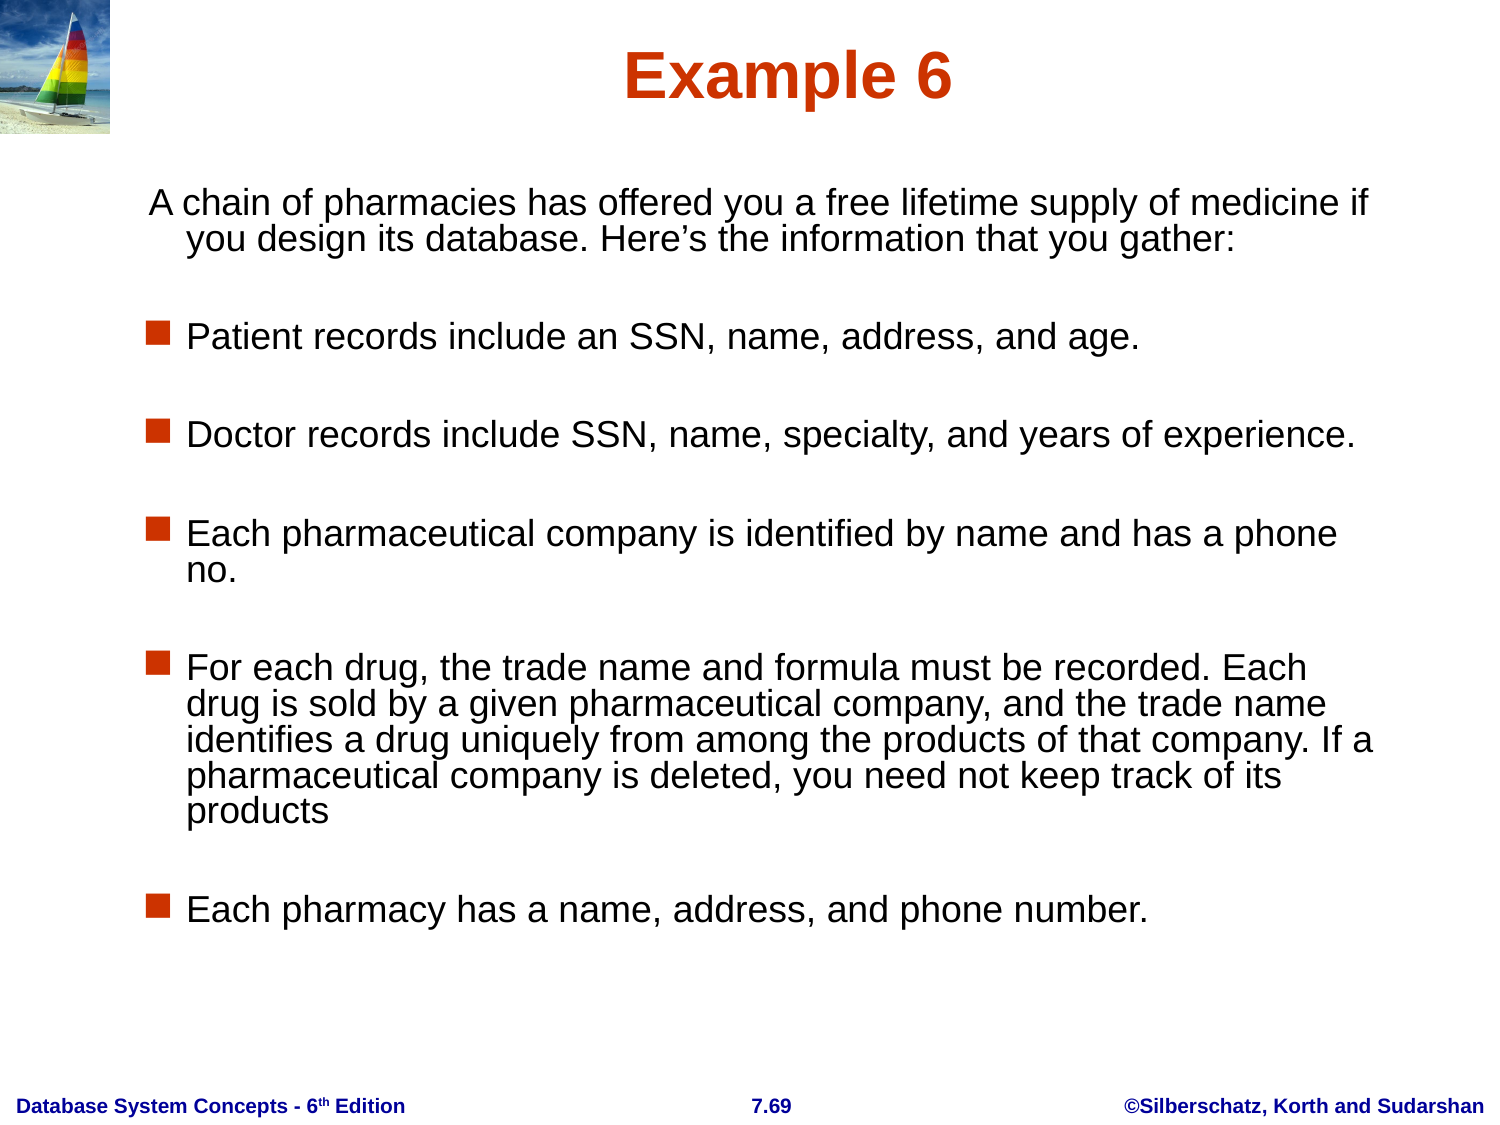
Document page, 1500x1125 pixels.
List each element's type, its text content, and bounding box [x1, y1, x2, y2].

picture [0, 0, 110, 134]
list A chain of pharmacies has offered you a free lifetime supply of medicine if you design its database. Here’s the information that you gather: Patient records include an SSN, name, address, and age. Doctor records include SSN, name, specialty, and years of experience. Each pharmaceutical company is identified by name and has a phone no. For each drug, the trade name and formula must be recorded. Each drug is sold by a given pharmaceutical company, and the trade name identifies a drug uniquely from among the products of that company. If a pharmaceutical company is deleted, you need not keep track of its products Each pharmacy has a name, address, and phone number. [133, 179, 1391, 984]
title Example 6 [125, 18, 1452, 120]
